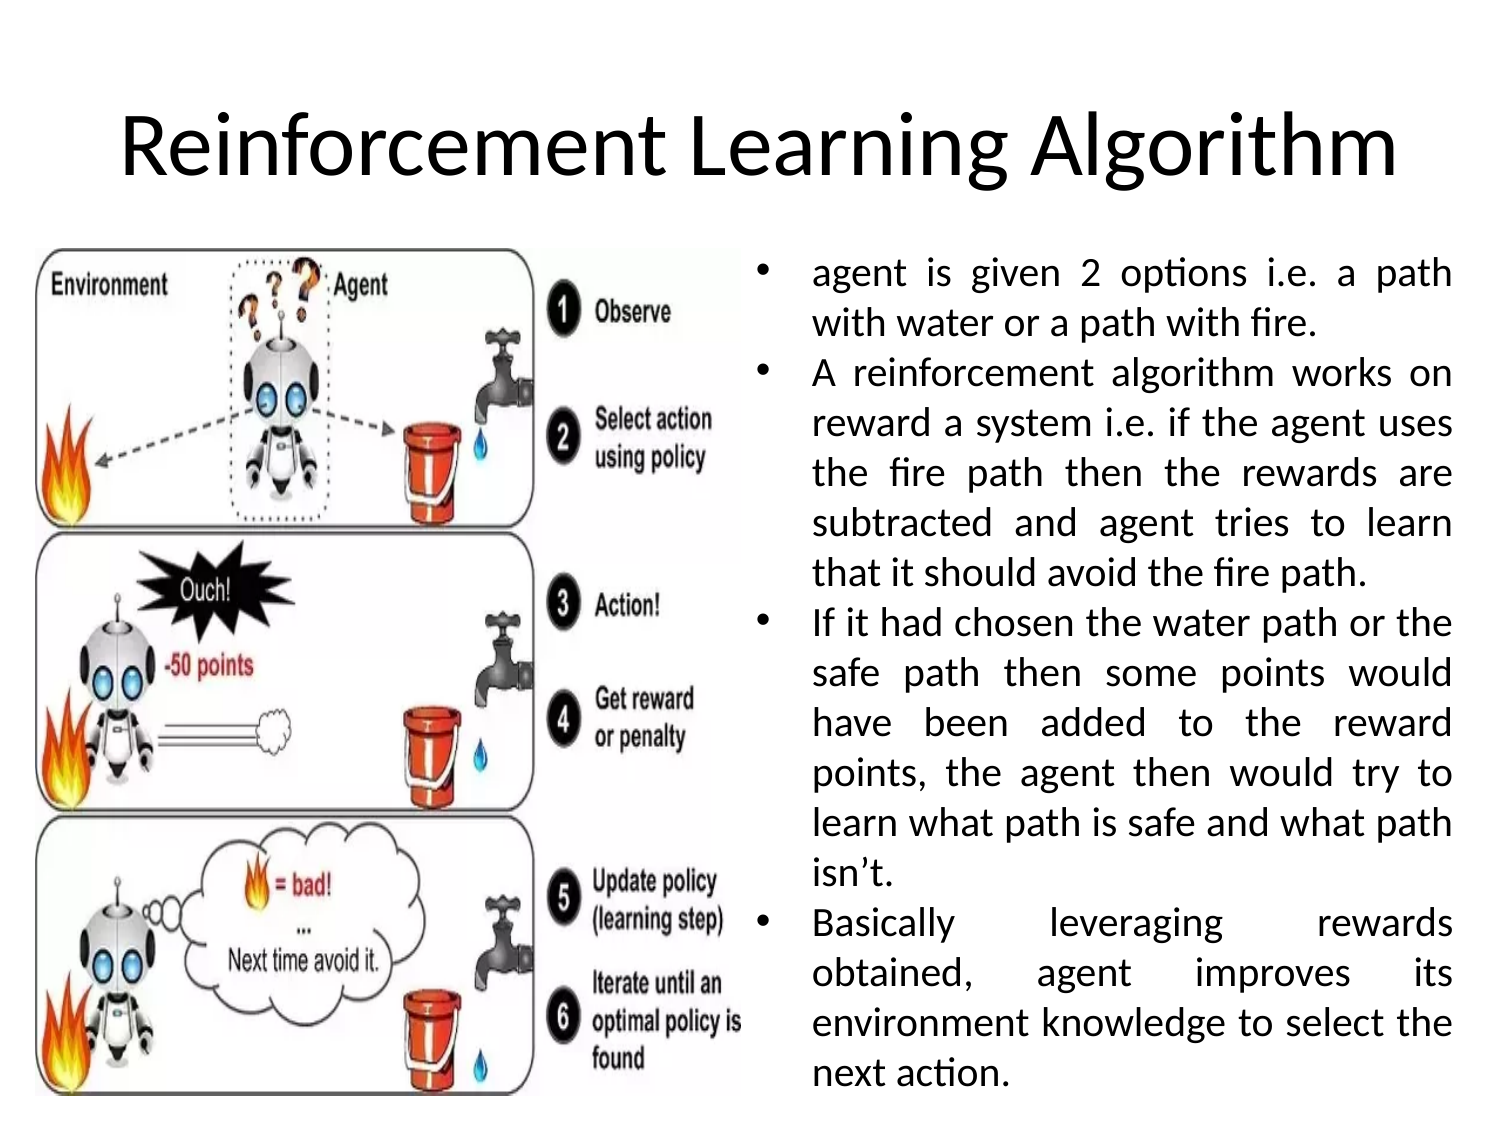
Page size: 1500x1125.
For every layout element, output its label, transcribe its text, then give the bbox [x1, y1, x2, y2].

text_box agent is given 2 options i.e. a path with water or a path with fire. A reinforcement algorithm works on reward a system i.e. if the agent uses the fire path then the rewards are subtracted and agent tries to learn that it should avoid the fire path. If it had chosen the water path or the safe path then some points would have been added to the reward points, the agent then would try to learn what path is safe and what path isn’t. Basically leveraging rewards obtained, agent improves its environment knowledge to select the next action. [740, 237, 1469, 1096]
picture [35, 247, 741, 1096]
text_box Reinforcement Learning Algorithm [74, 45, 1425, 233]
